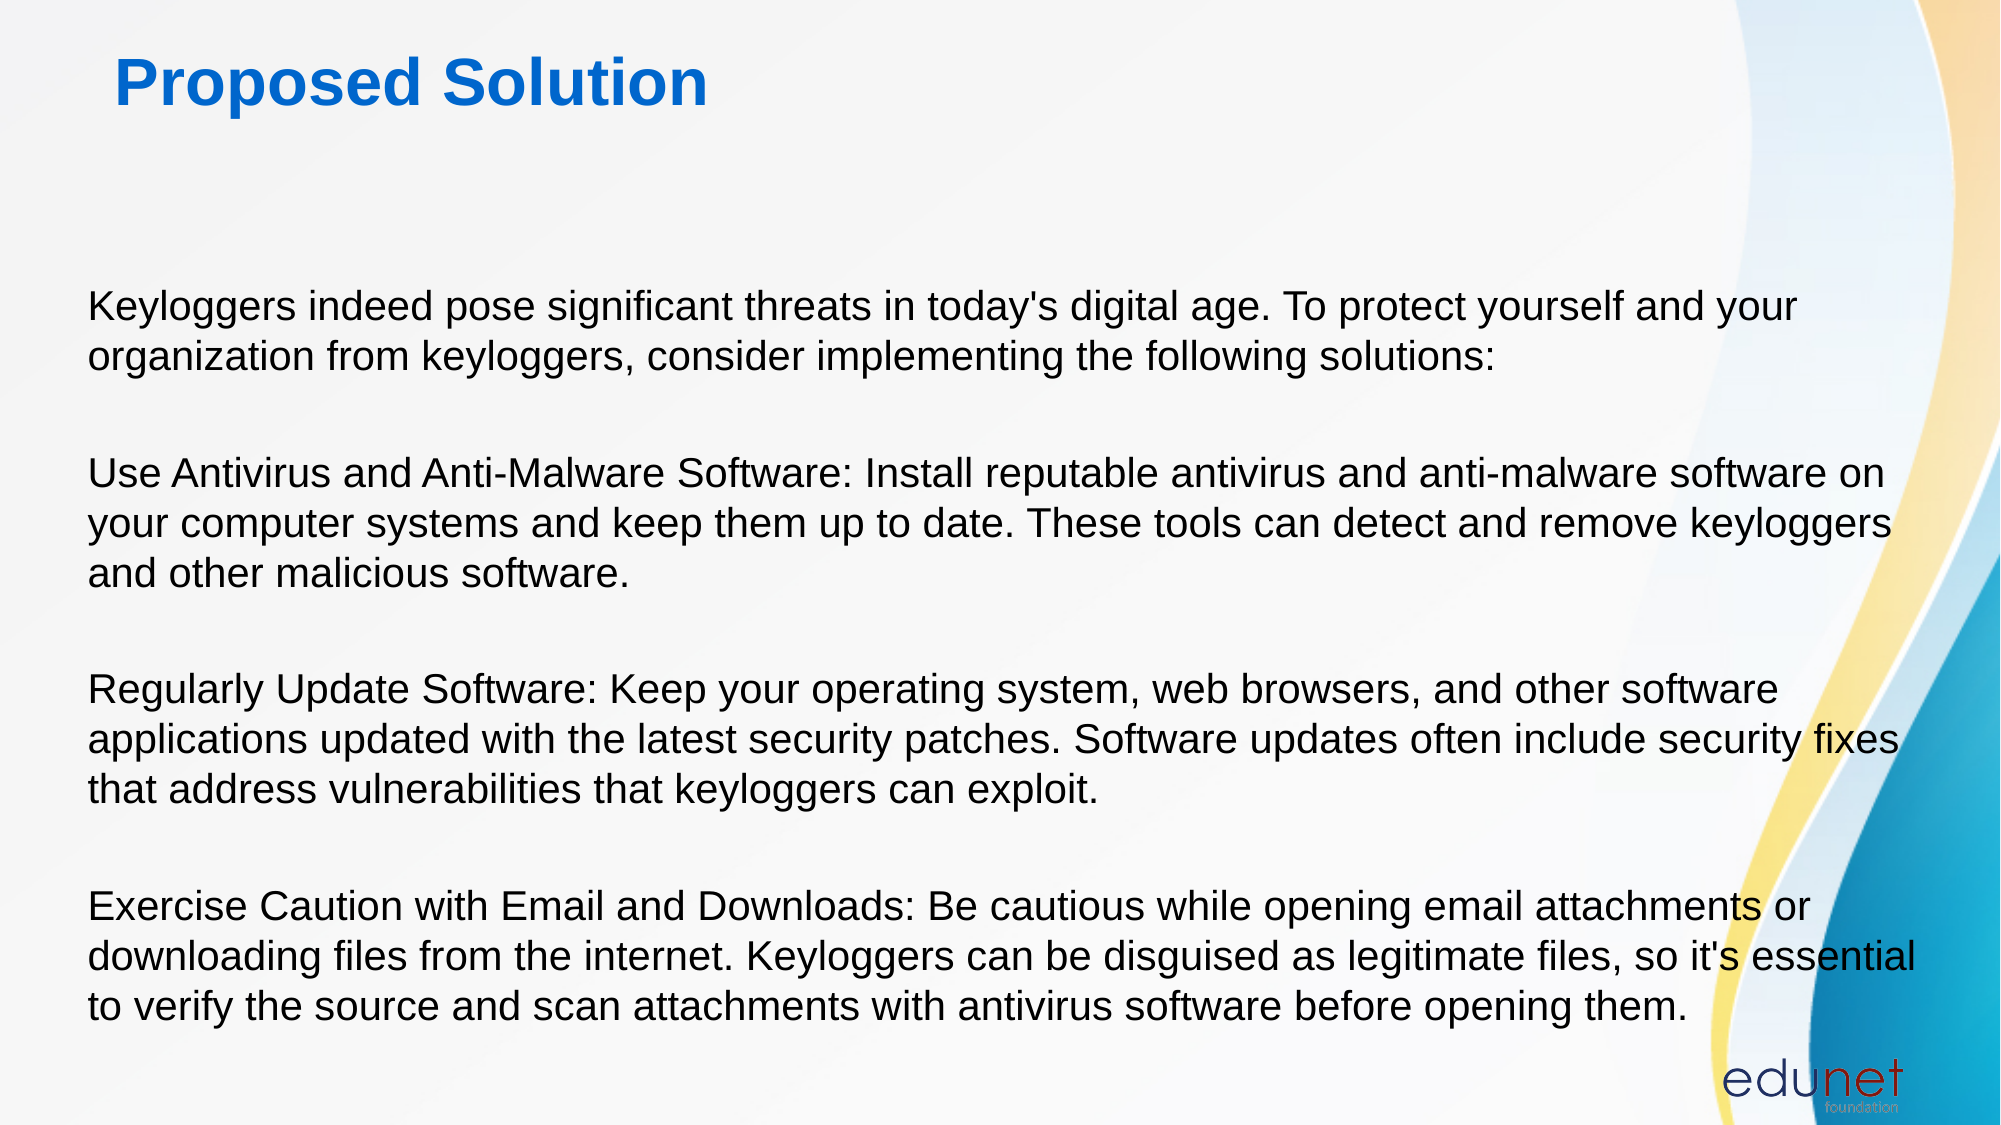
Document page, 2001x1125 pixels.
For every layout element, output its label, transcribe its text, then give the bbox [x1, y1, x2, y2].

title Proposed Solution [99, 30, 1901, 127]
picture [0, 0, 2001, 1125]
list Keyloggers indeed pose significant threats in today's digital age. To protect yourself and your organization from keyloggers, consider implementing the following solutions: Use Antivirus and Anti-Malware Software: Install reputable antivirus and anti-malware software on your computer systems and keep them up to date. These tools can detect and remove keyloggers and other malicious software. Regularly Update Software: Keep your operating system, web browsers, and other software applications updated with the latest security patches. Software updates often include security fixes that address vulnerabilities that keyloggers can exploit. Exercise Caution with Email and Downloads: Be cautious while opening email attachments or downloading files from the internet. Keyloggers can be disguised as legitimate files, so it's essential to verify the source and scan attachments with antivirus software before opening them. [72, 178, 1978, 1092]
